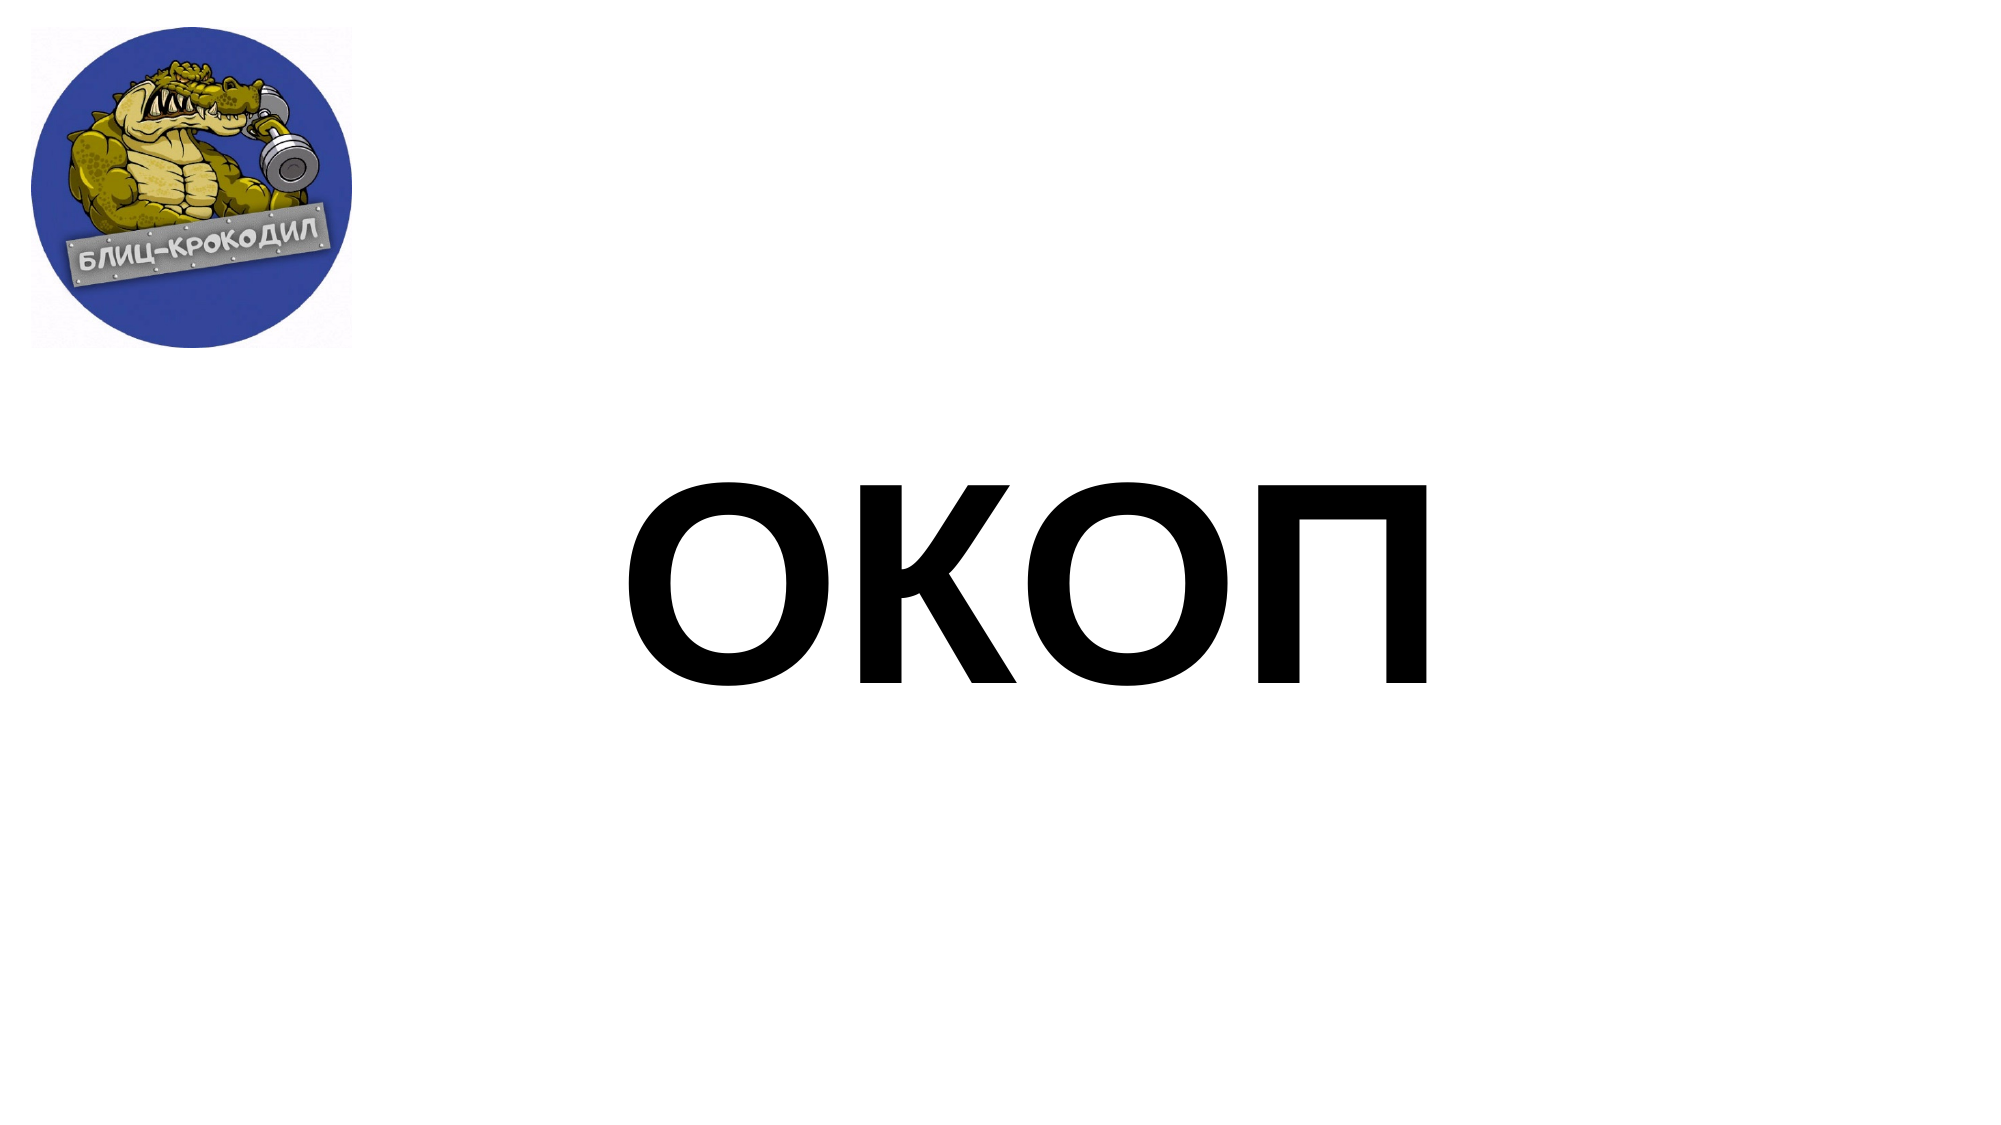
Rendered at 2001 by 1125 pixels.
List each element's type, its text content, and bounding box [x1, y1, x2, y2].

picture [31, 27, 352, 348]
title ОКОП [282, 361, 1783, 754]
